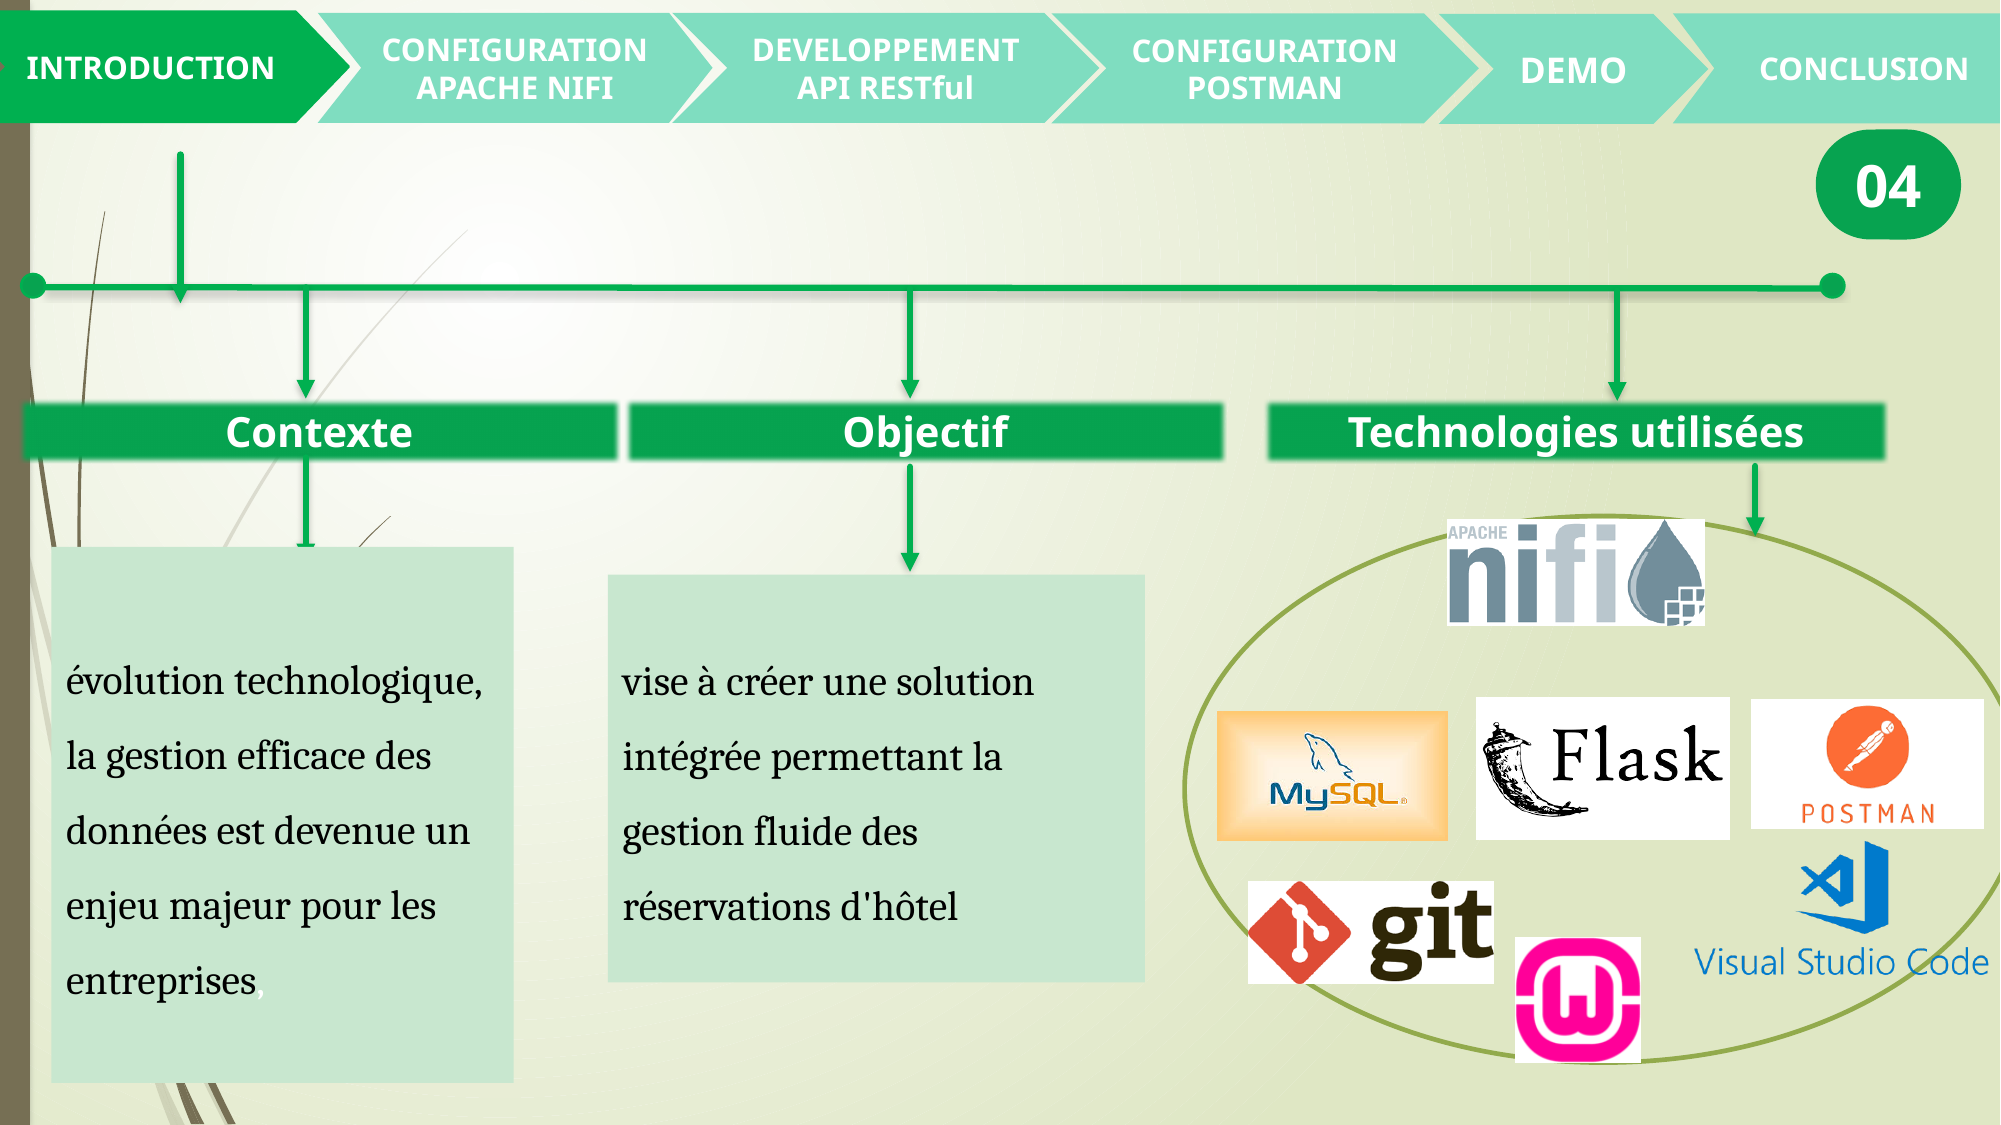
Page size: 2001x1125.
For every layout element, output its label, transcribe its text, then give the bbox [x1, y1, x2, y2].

text_box [1538, 514, 1669, 518]
text_box Technologies utilisées [1272, 407, 1881, 456]
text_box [0, 11, 2000, 125]
picture [1447, 519, 1705, 627]
picture [1248, 881, 1494, 985]
picture [1476, 697, 2000, 993]
picture [1515, 937, 1642, 1063]
text_box [19, 272, 47, 299]
text_box [1183, 523, 2000, 1063]
text_box [1819, 272, 1846, 292]
text_box évolution technologique, la gestion efficace des données est devenue un enjeu majeur pour les entreprises, [50, 546, 515, 1084]
text_box Objectif [633, 407, 1219, 456]
text_box vise à créer une solution intégrée permettant la gestion fluide des réservations d'hôtel [607, 573, 1146, 984]
picture [1217, 711, 1448, 841]
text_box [1815, 129, 1962, 240]
text_box Contexte [27, 407, 613, 456]
